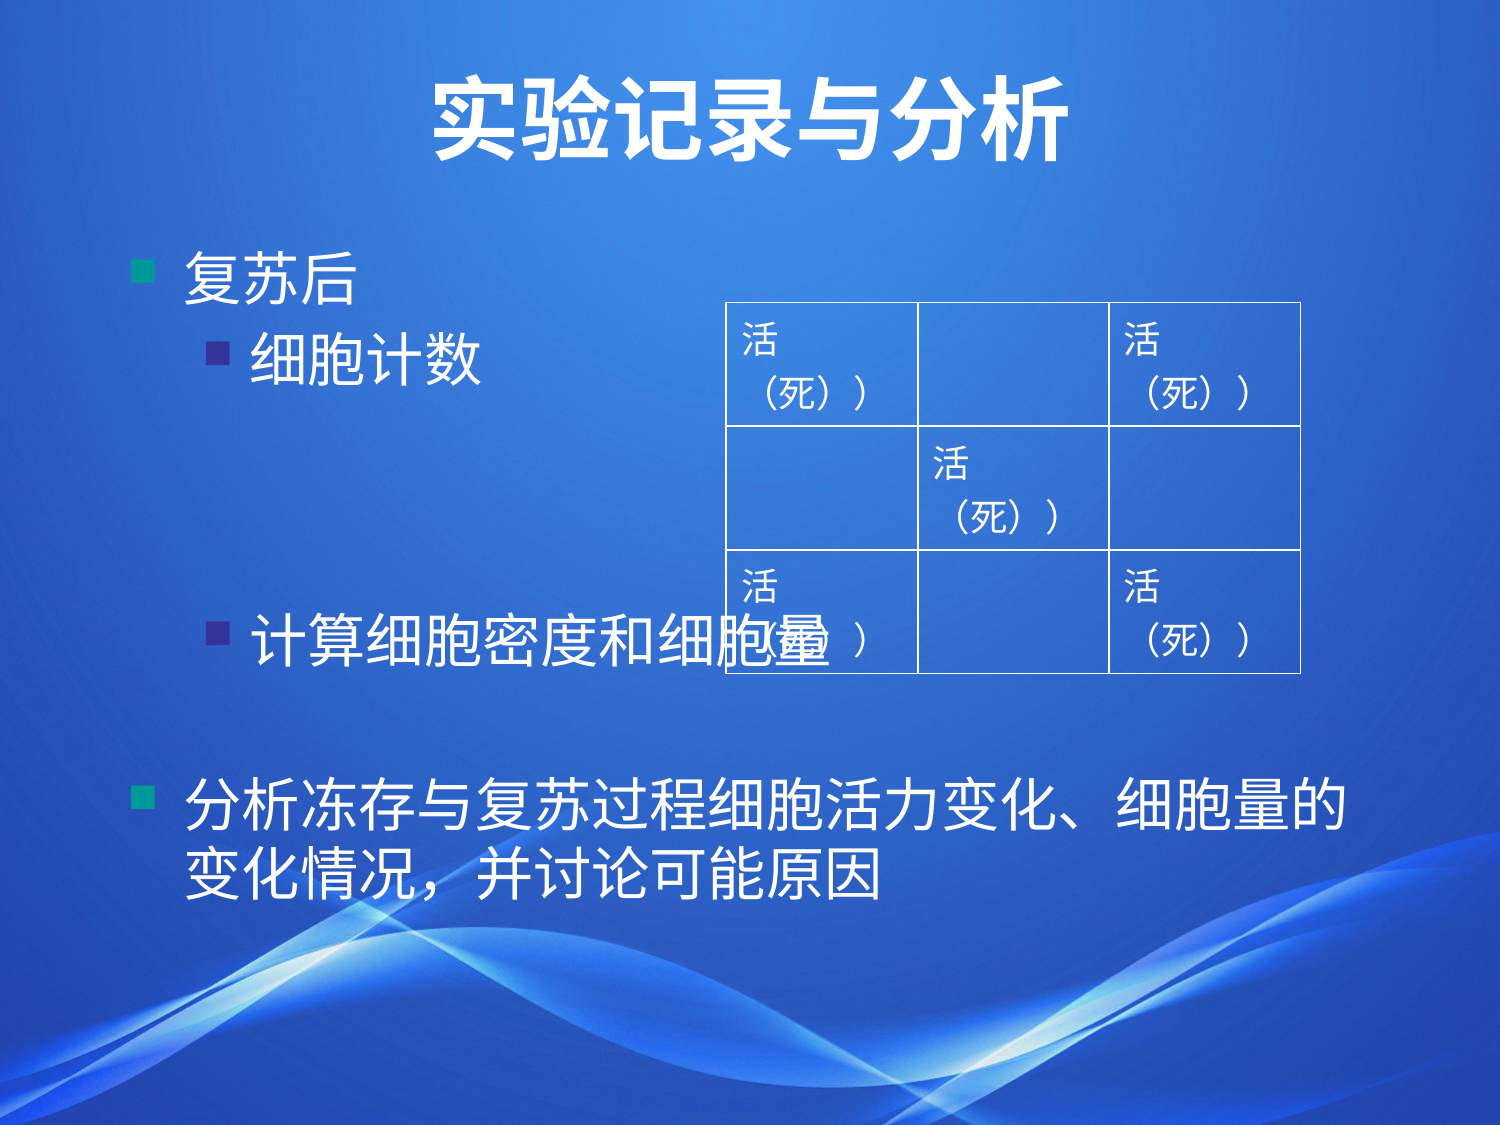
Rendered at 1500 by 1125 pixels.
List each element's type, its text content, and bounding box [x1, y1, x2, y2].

table_cell [727, 427, 917, 549]
picture [0, 0, 1500, 1125]
list 复苏后 细胞计数 计算细胞密度和细胞量 分析冻存与复苏过程细胞活力变化、细胞量的变化情况，并讨论可能原因 [112, 234, 1388, 1000]
table_cell [919, 551, 1108, 673]
table_header 活（死）） [1110, 303, 1300, 425]
table_cell 活（死）） [727, 551, 917, 673]
title 实验记录与分析 [112, 58, 1388, 176]
table_cell [1110, 427, 1300, 549]
table_cell 活（死）） [919, 427, 1108, 549]
table_cell 活（死）） [1110, 551, 1300, 673]
table_header [919, 303, 1108, 425]
table_header 活（死）） [727, 303, 917, 425]
